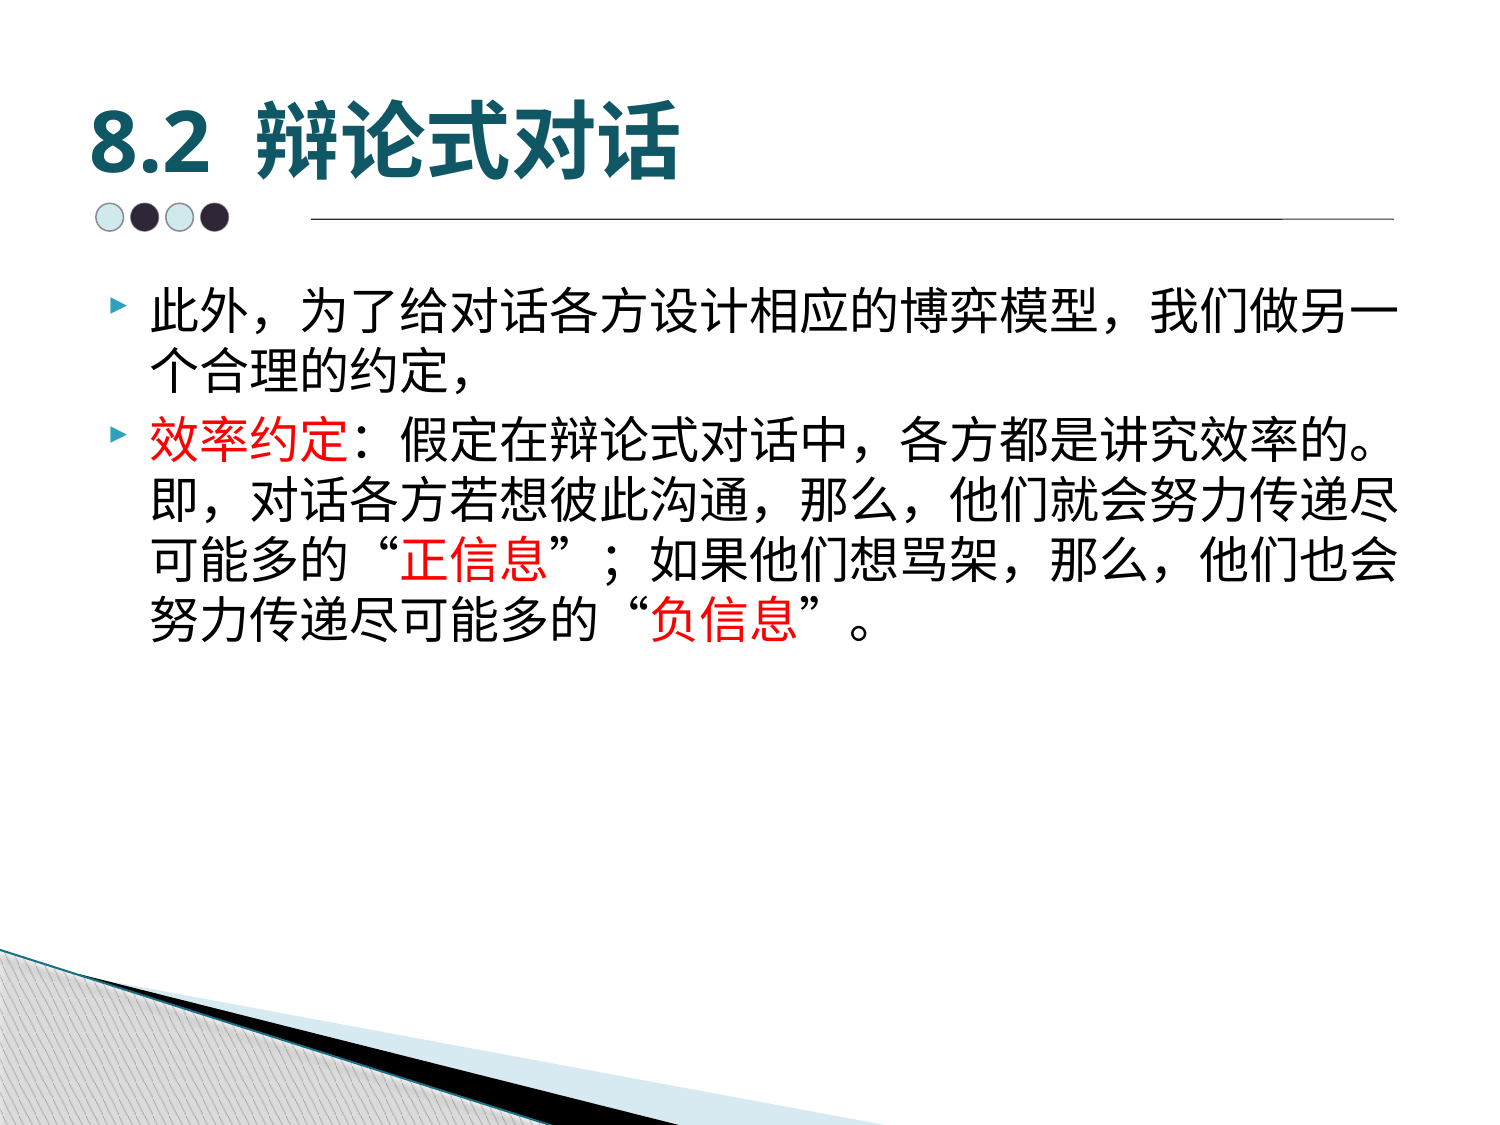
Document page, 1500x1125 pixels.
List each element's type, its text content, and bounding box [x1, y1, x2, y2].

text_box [95, 203, 229, 232]
list 此外，为了给对话各方设计相应的博弈模型，我们做另一个合理的约定， 效率约定：假定在辩论式对话中，各方都是讲究效率的。即，对话各方若想彼此沟通，那么，他们就会努力传递尽可能多的“正信息”；如果他们想骂架，那么，他们也会努力传递尽可能多的“负信息”。 [75, 272, 1425, 849]
title 8.2 辩论式对话 [75, 45, 1425, 233]
